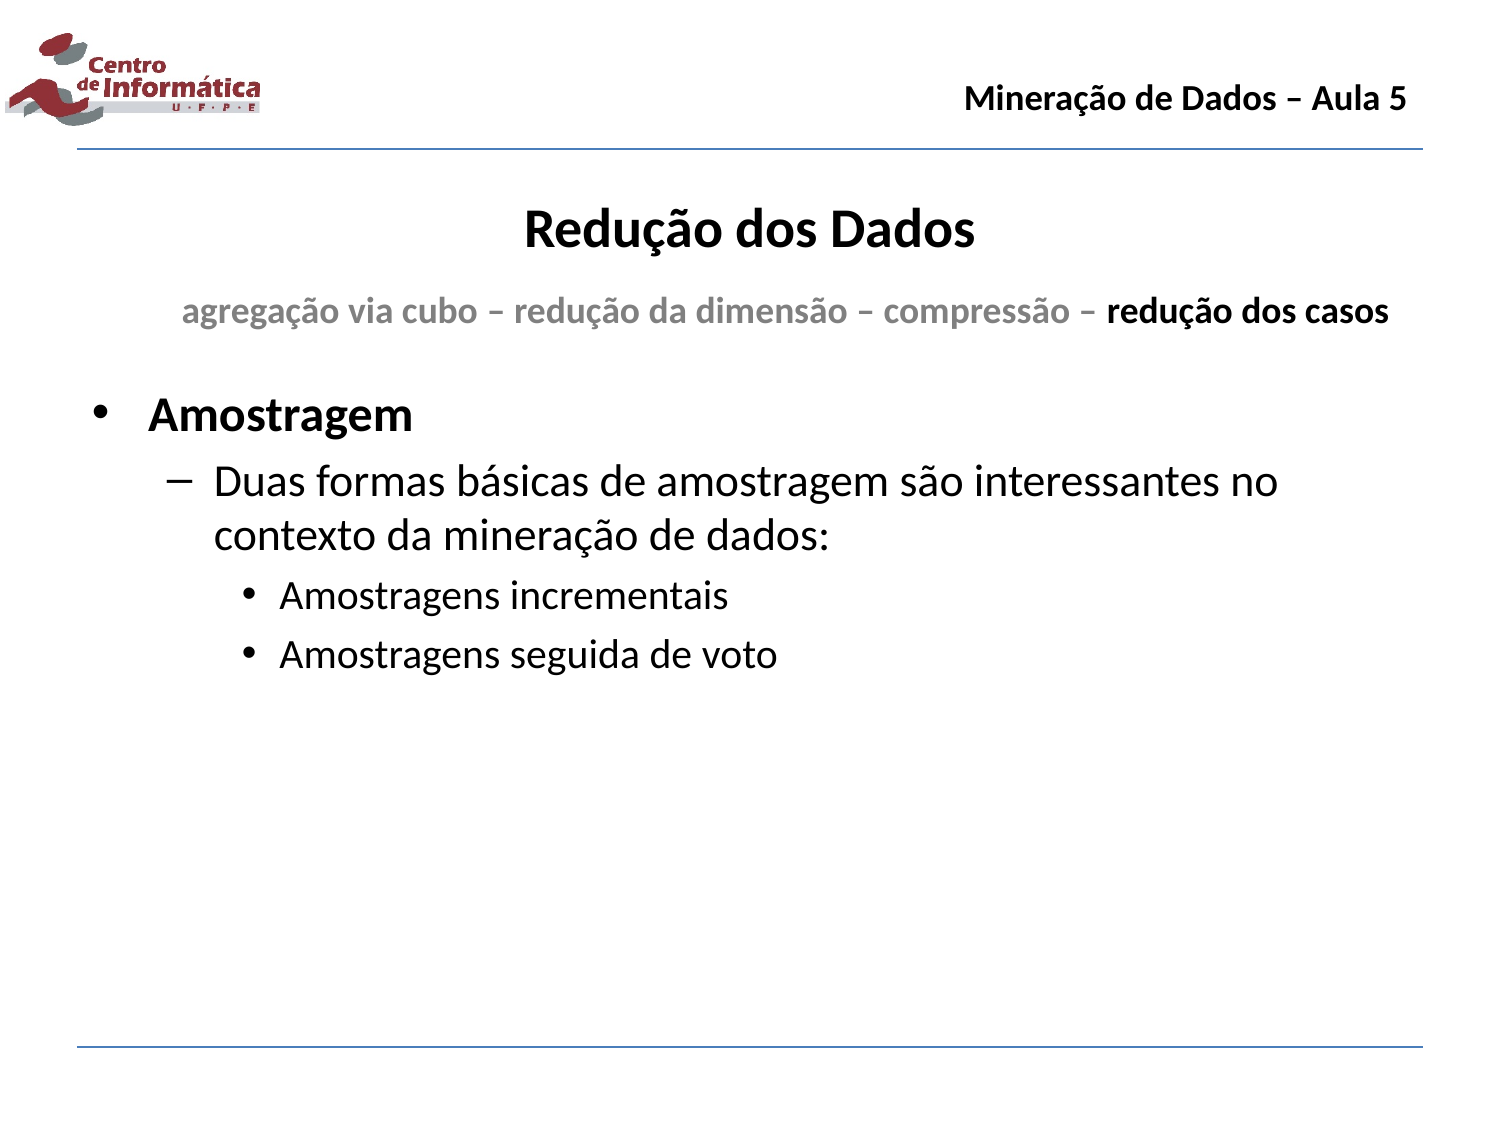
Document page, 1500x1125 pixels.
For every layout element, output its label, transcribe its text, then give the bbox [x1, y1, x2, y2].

text_box agregação via cubo – redução da dimensão – compressão – redução dos casos [166, 278, 1405, 339]
picture [5, 33, 260, 126]
list Mineração de Dados – Aula 5 [301, 66, 1424, 126]
list Redução dos Dados [76, 184, 1424, 268]
list Amostragem Duas formas básicas de amostragem são interessantes no contexto da mineração de dados: Amostragens incrementais Amostragens seguida de voto [76, 373, 1424, 1047]
